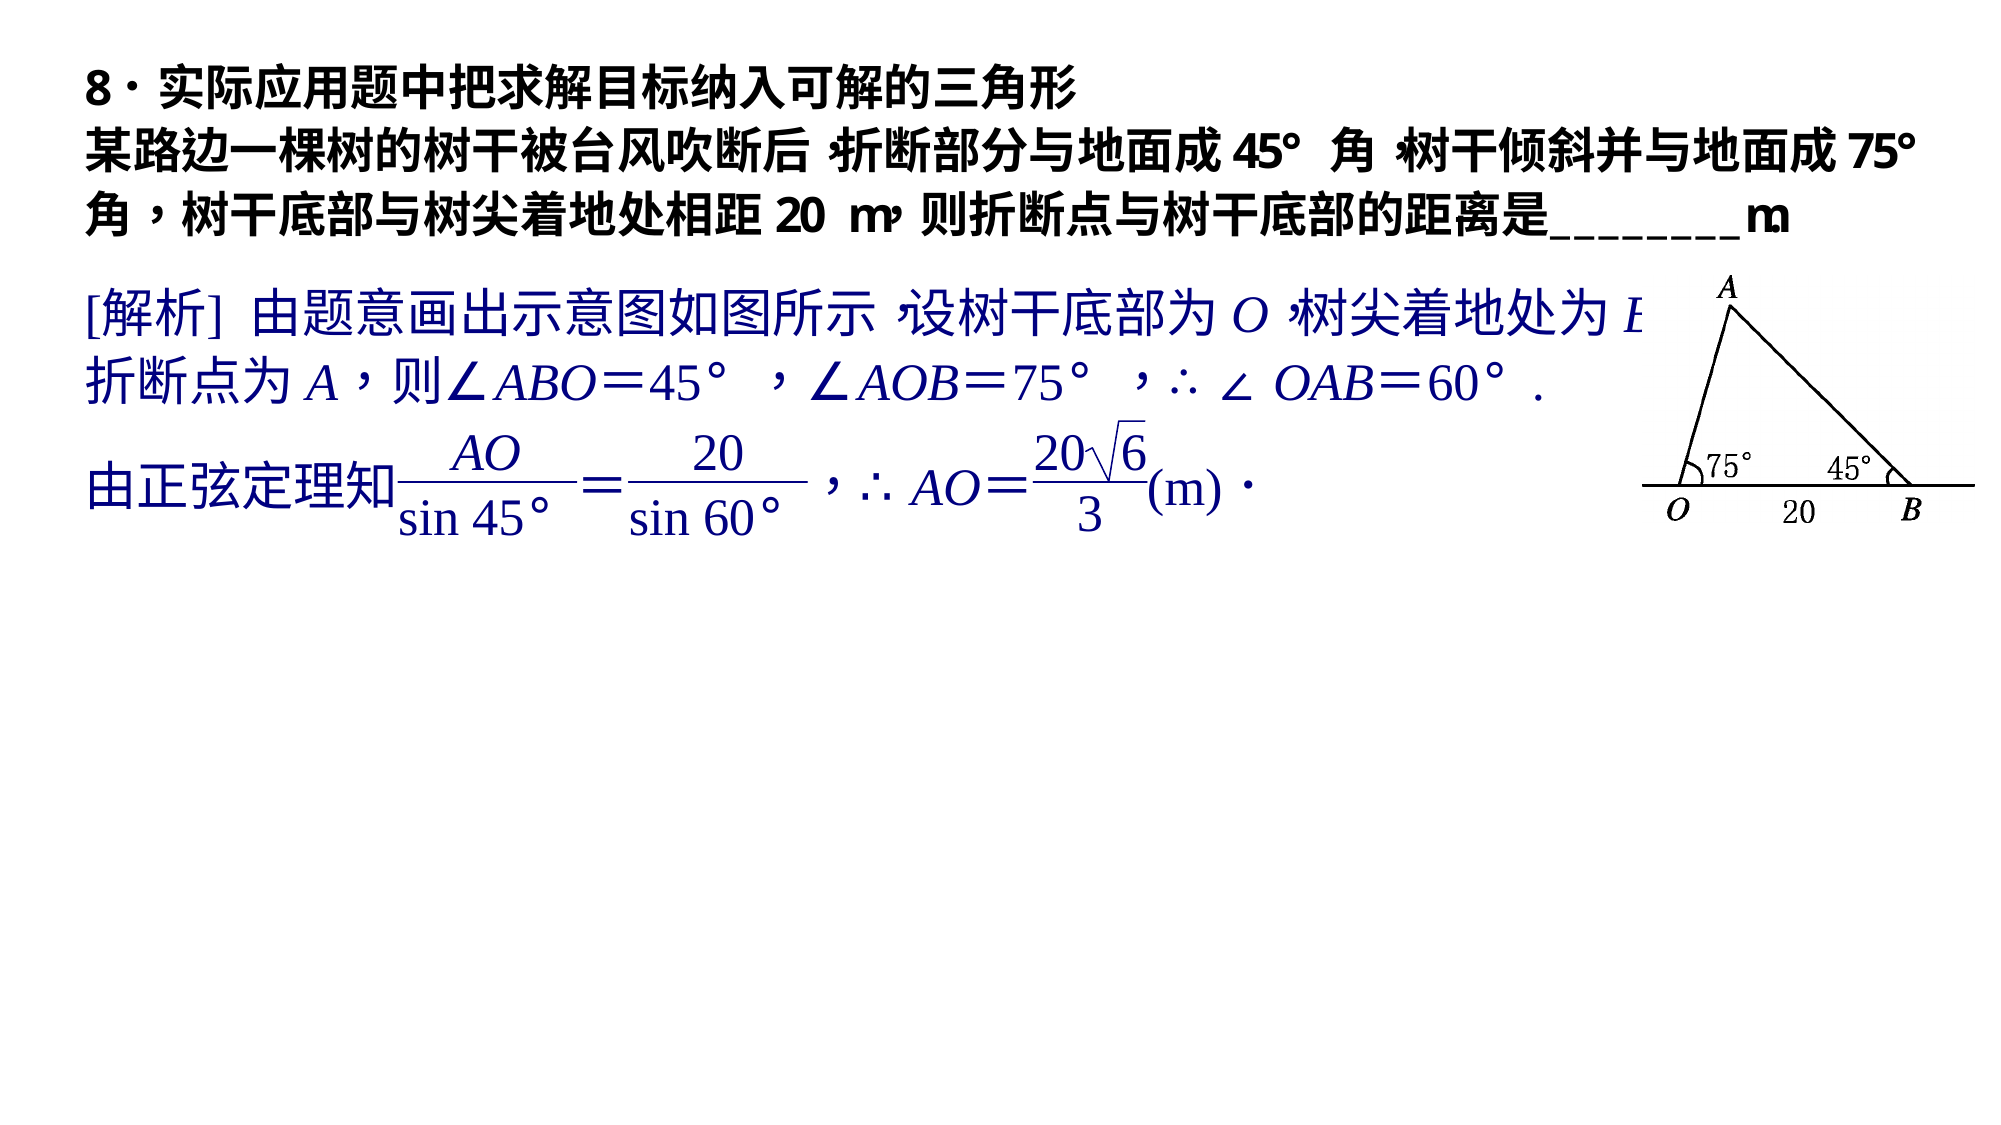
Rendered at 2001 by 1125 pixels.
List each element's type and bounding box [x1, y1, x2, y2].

picture [1642, 275, 1975, 523]
text_box [84, 279, 1685, 572]
text_box [84, 56, 1949, 258]
